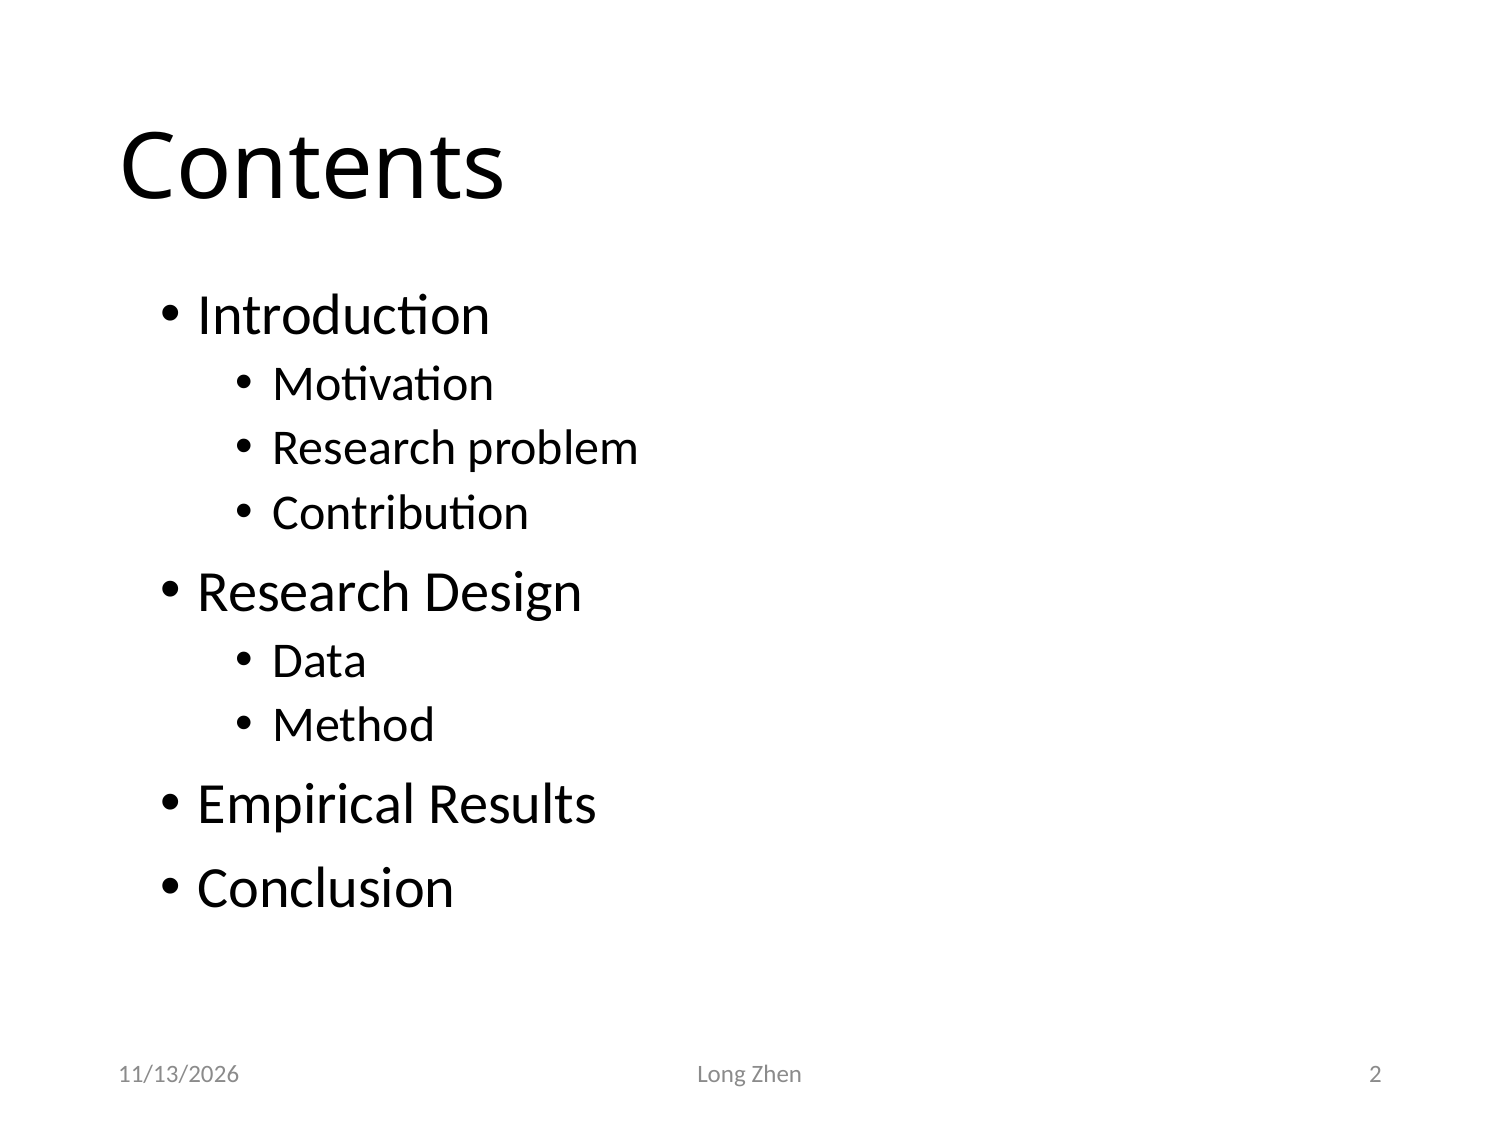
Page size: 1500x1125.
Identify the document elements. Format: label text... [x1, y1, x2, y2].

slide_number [103, 1042, 441, 1103]
list Introduction Motivation Research problem Contribution Research Design Data Method Empirical Results Conclusion [145, 276, 1439, 991]
title Contents [103, 59, 1397, 278]
footer Long Zhen [496, 1042, 1004, 1103]
slide_number 2 [1059, 1042, 1397, 1103]
